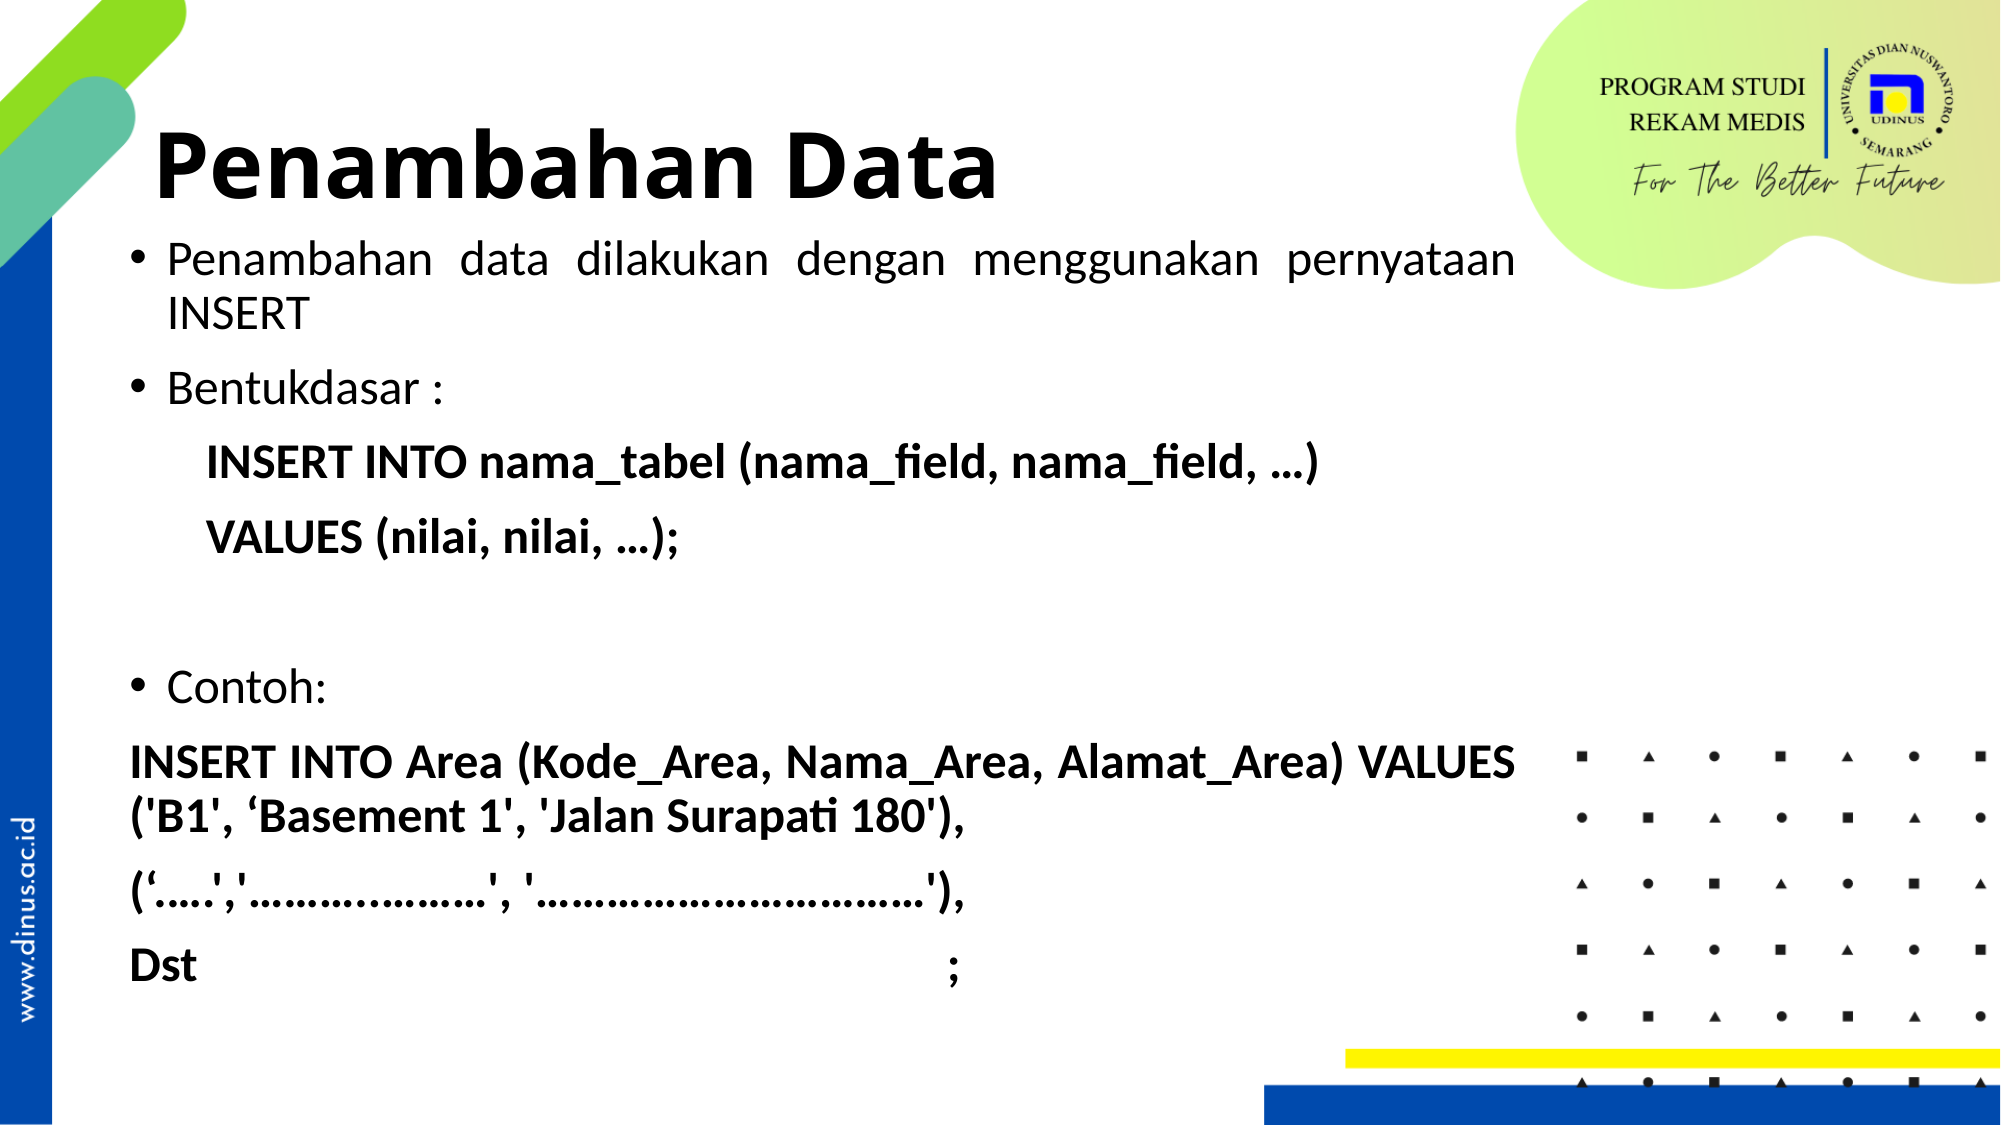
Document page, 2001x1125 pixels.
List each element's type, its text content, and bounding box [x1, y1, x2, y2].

title Penambahan Data [137, 59, 1863, 278]
picture [0, 0, 2001, 1125]
list Penambahan data dilakukan dengan menggunakan pernyataan INSERT Bentukdasar : INSERT INTO nama_tabel (nama_field, nama_field, …) VALUES (nilai, nilai, …); Contoh: INSERT INTO Area (Kode_Area, Nama_Area, Alamat_Area) VALUES ('B1', ‘Basement 1', 'Jalan Surapati 180'), (‘.….','………..………', '……………………………'), Dst ; [114, 224, 1532, 1071]
